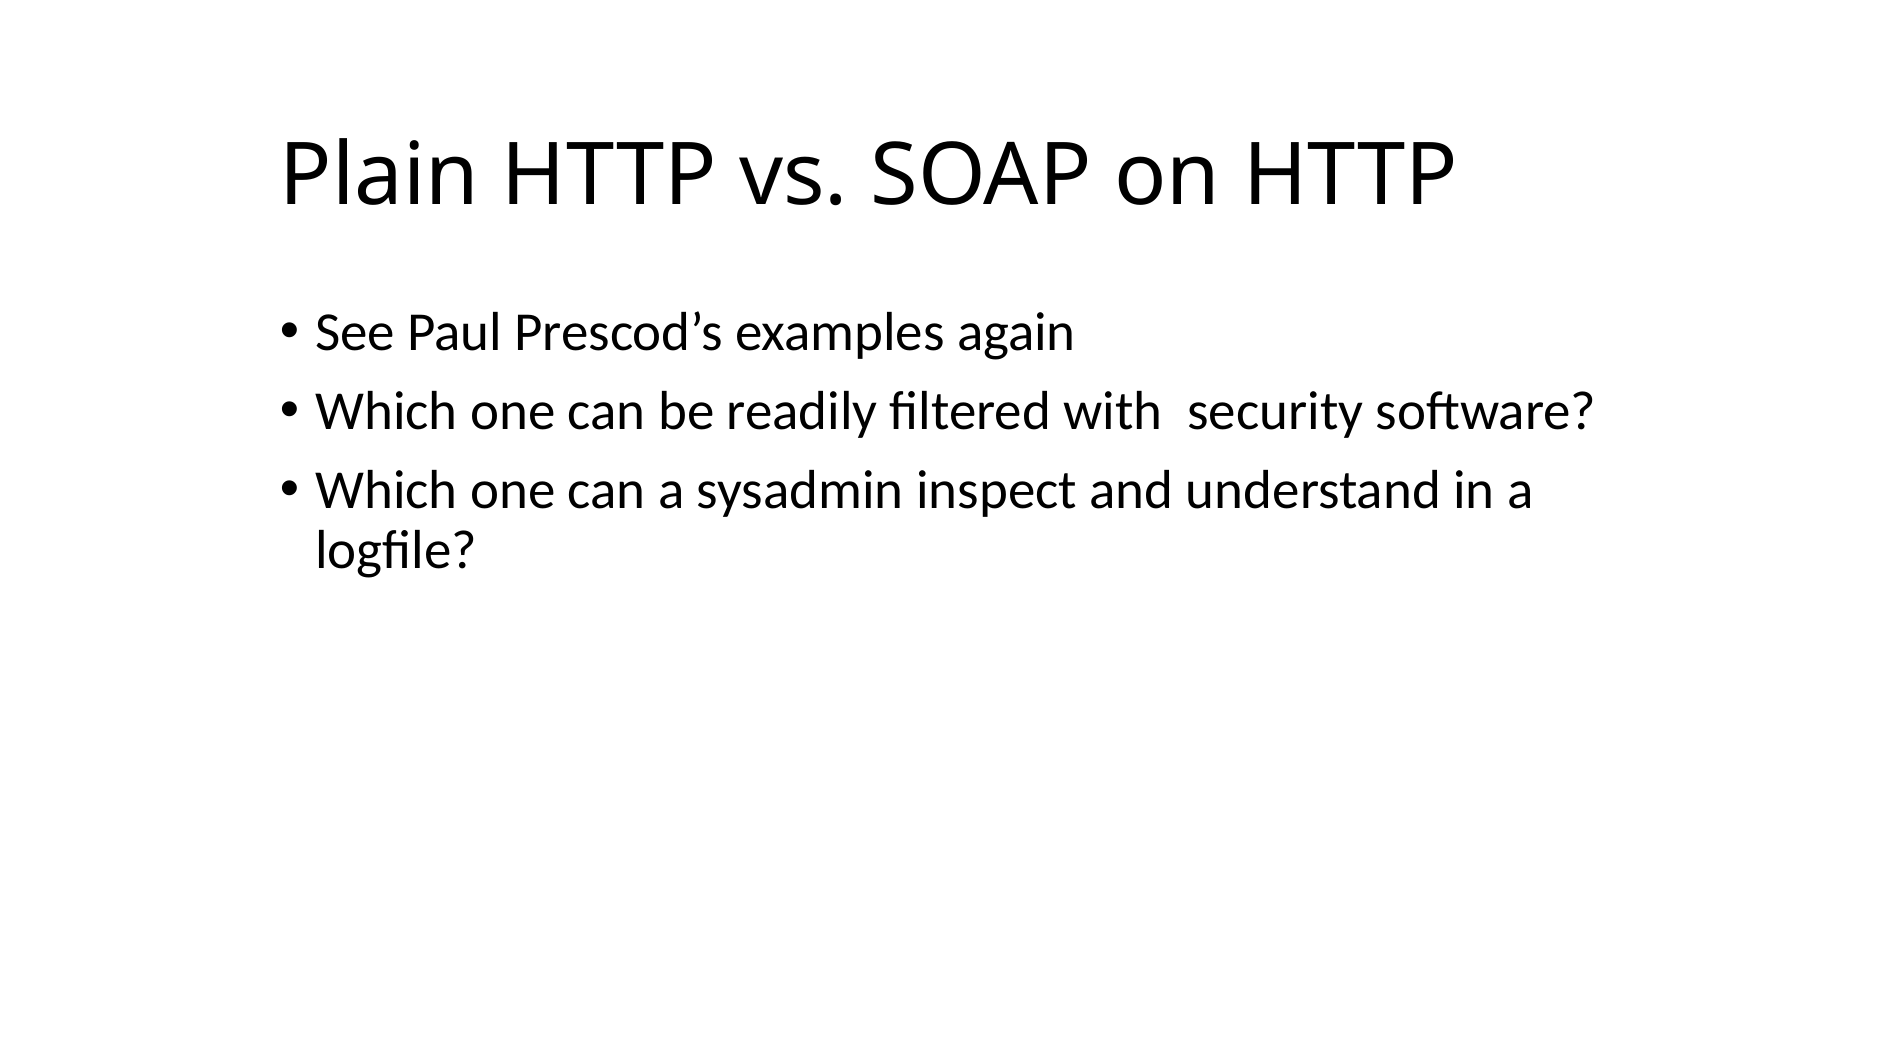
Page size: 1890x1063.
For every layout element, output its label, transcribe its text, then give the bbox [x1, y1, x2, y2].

list See Paul Prescod’s examples again Which one can be readily filtered with security software? Which one can a sysadmin inspect and understand in a logfile? [264, 295, 1627, 966]
title Plain HTTP vs. SOAP on HTTP [264, 88, 1627, 266]
